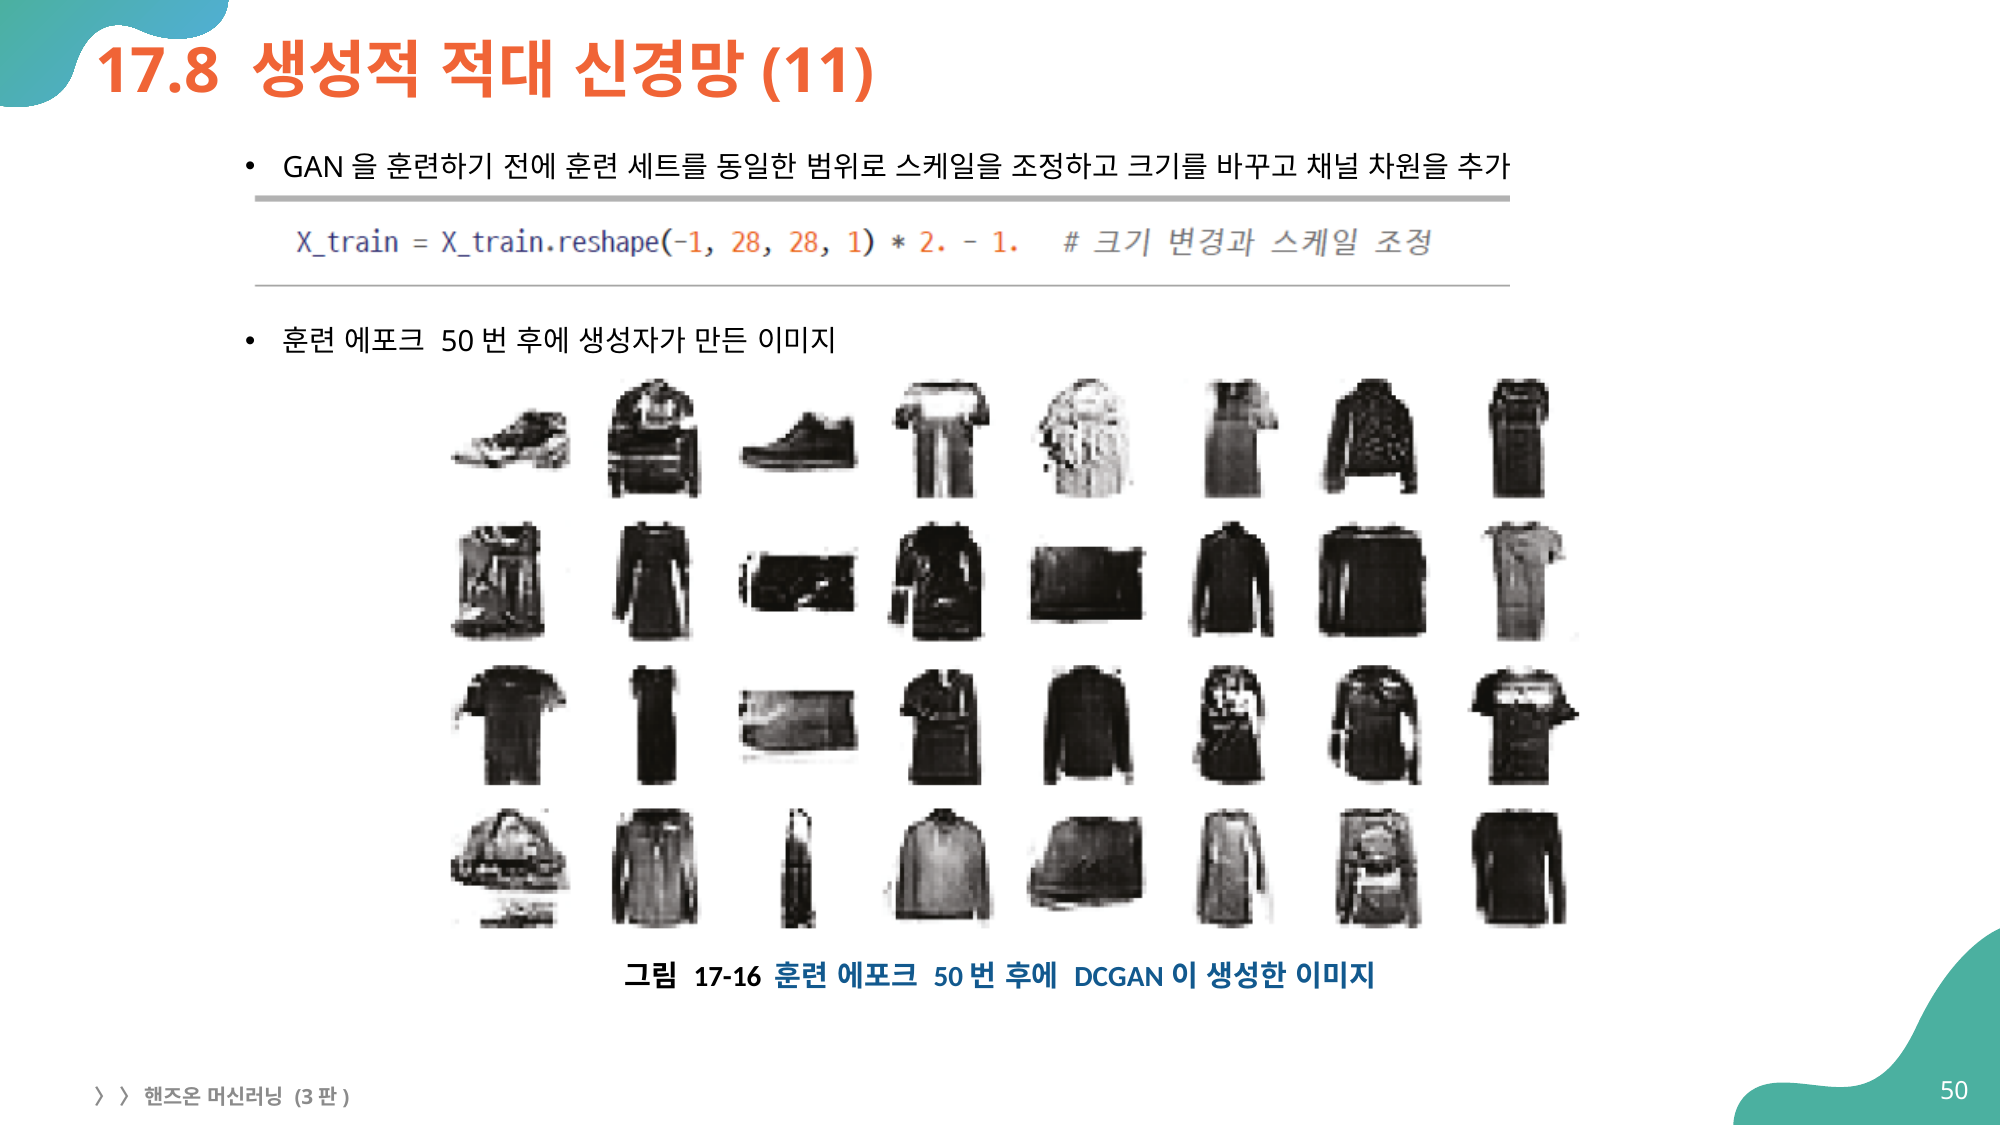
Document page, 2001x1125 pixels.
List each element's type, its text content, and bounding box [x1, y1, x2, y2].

list GAN을 훈련하기 전에 훈련 세트를 동일한 범위로 스케일을 조정하고 크기를 바꾸고 채널 차원을 추가 훈련 에포크 50번 후에 생성자가 만든 이미지 [79, 133, 1931, 1035]
picture [249, 191, 1510, 293]
text_box 그림 17-16 훈련 에포크 50번 후에 DCGAN이 생성한 이미지 [499, 950, 1502, 1001]
title 17.8 생성적 적대 신경망(11) [79, 17, 1931, 128]
picture [407, 372, 1593, 934]
footer 〉 〉 핸즈온 머신러닝 (3판) [79, 1078, 755, 1114]
slide_number 50 [1917, 1061, 1984, 1122]
